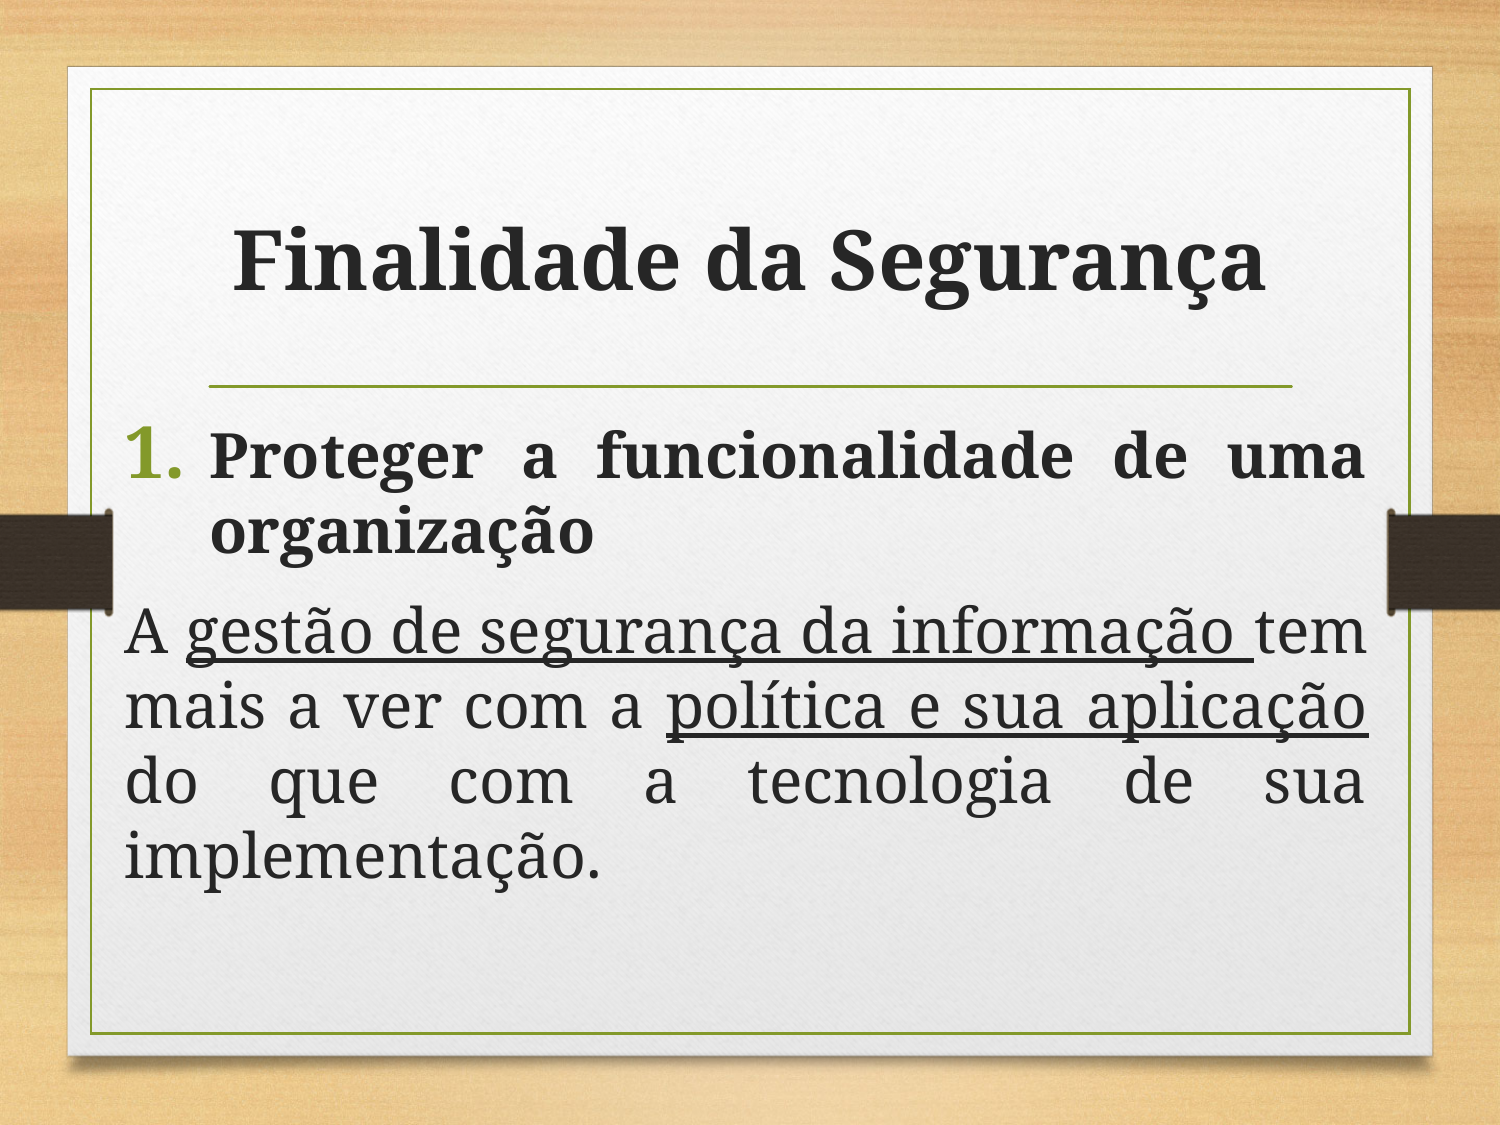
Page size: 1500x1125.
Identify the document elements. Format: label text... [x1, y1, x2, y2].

list Proteger a funcionalidade de uma organização A gestão de segurança da informação tem mais a ver com a política e sua aplicação do que com a tecnologia de sua implementação. [109, 408, 1384, 974]
picture [0, 0, 1500, 1125]
title Finalidade da Segurança [193, 150, 1309, 365]
